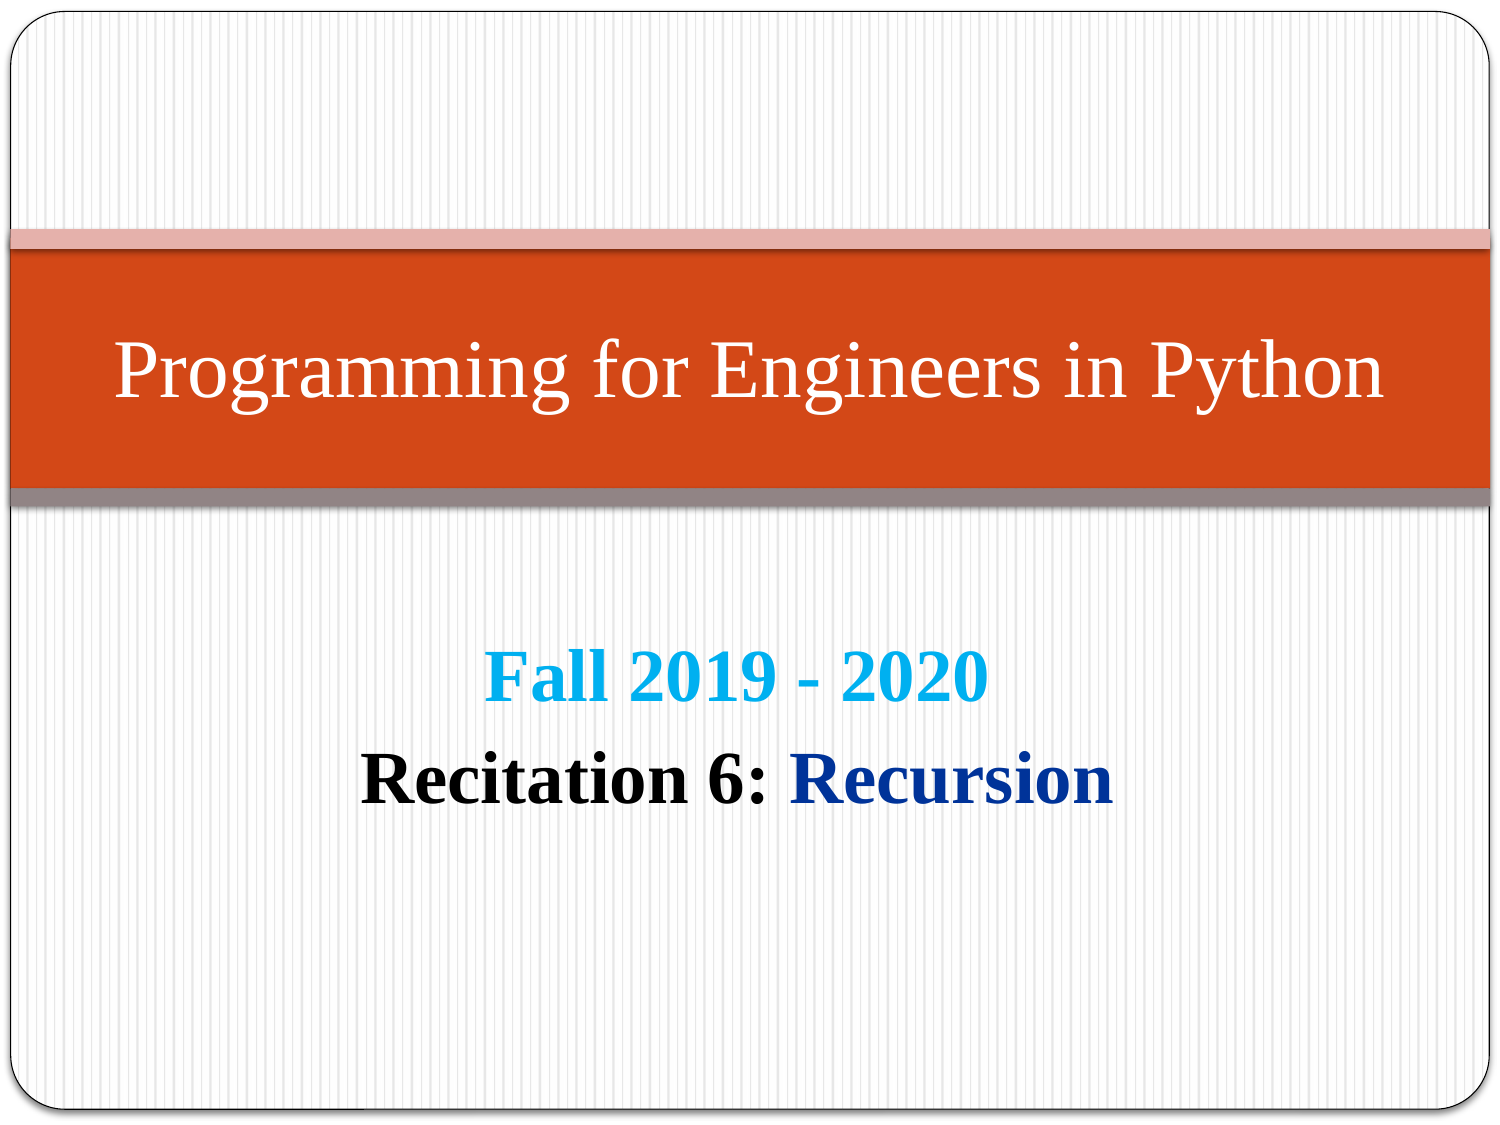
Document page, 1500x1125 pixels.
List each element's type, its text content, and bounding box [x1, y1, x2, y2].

subtitle Fall 2019 - 2020 Recitation 6: Recursion [212, 618, 1263, 882]
title Programming for Engineers in Python [75, 247, 1425, 489]
